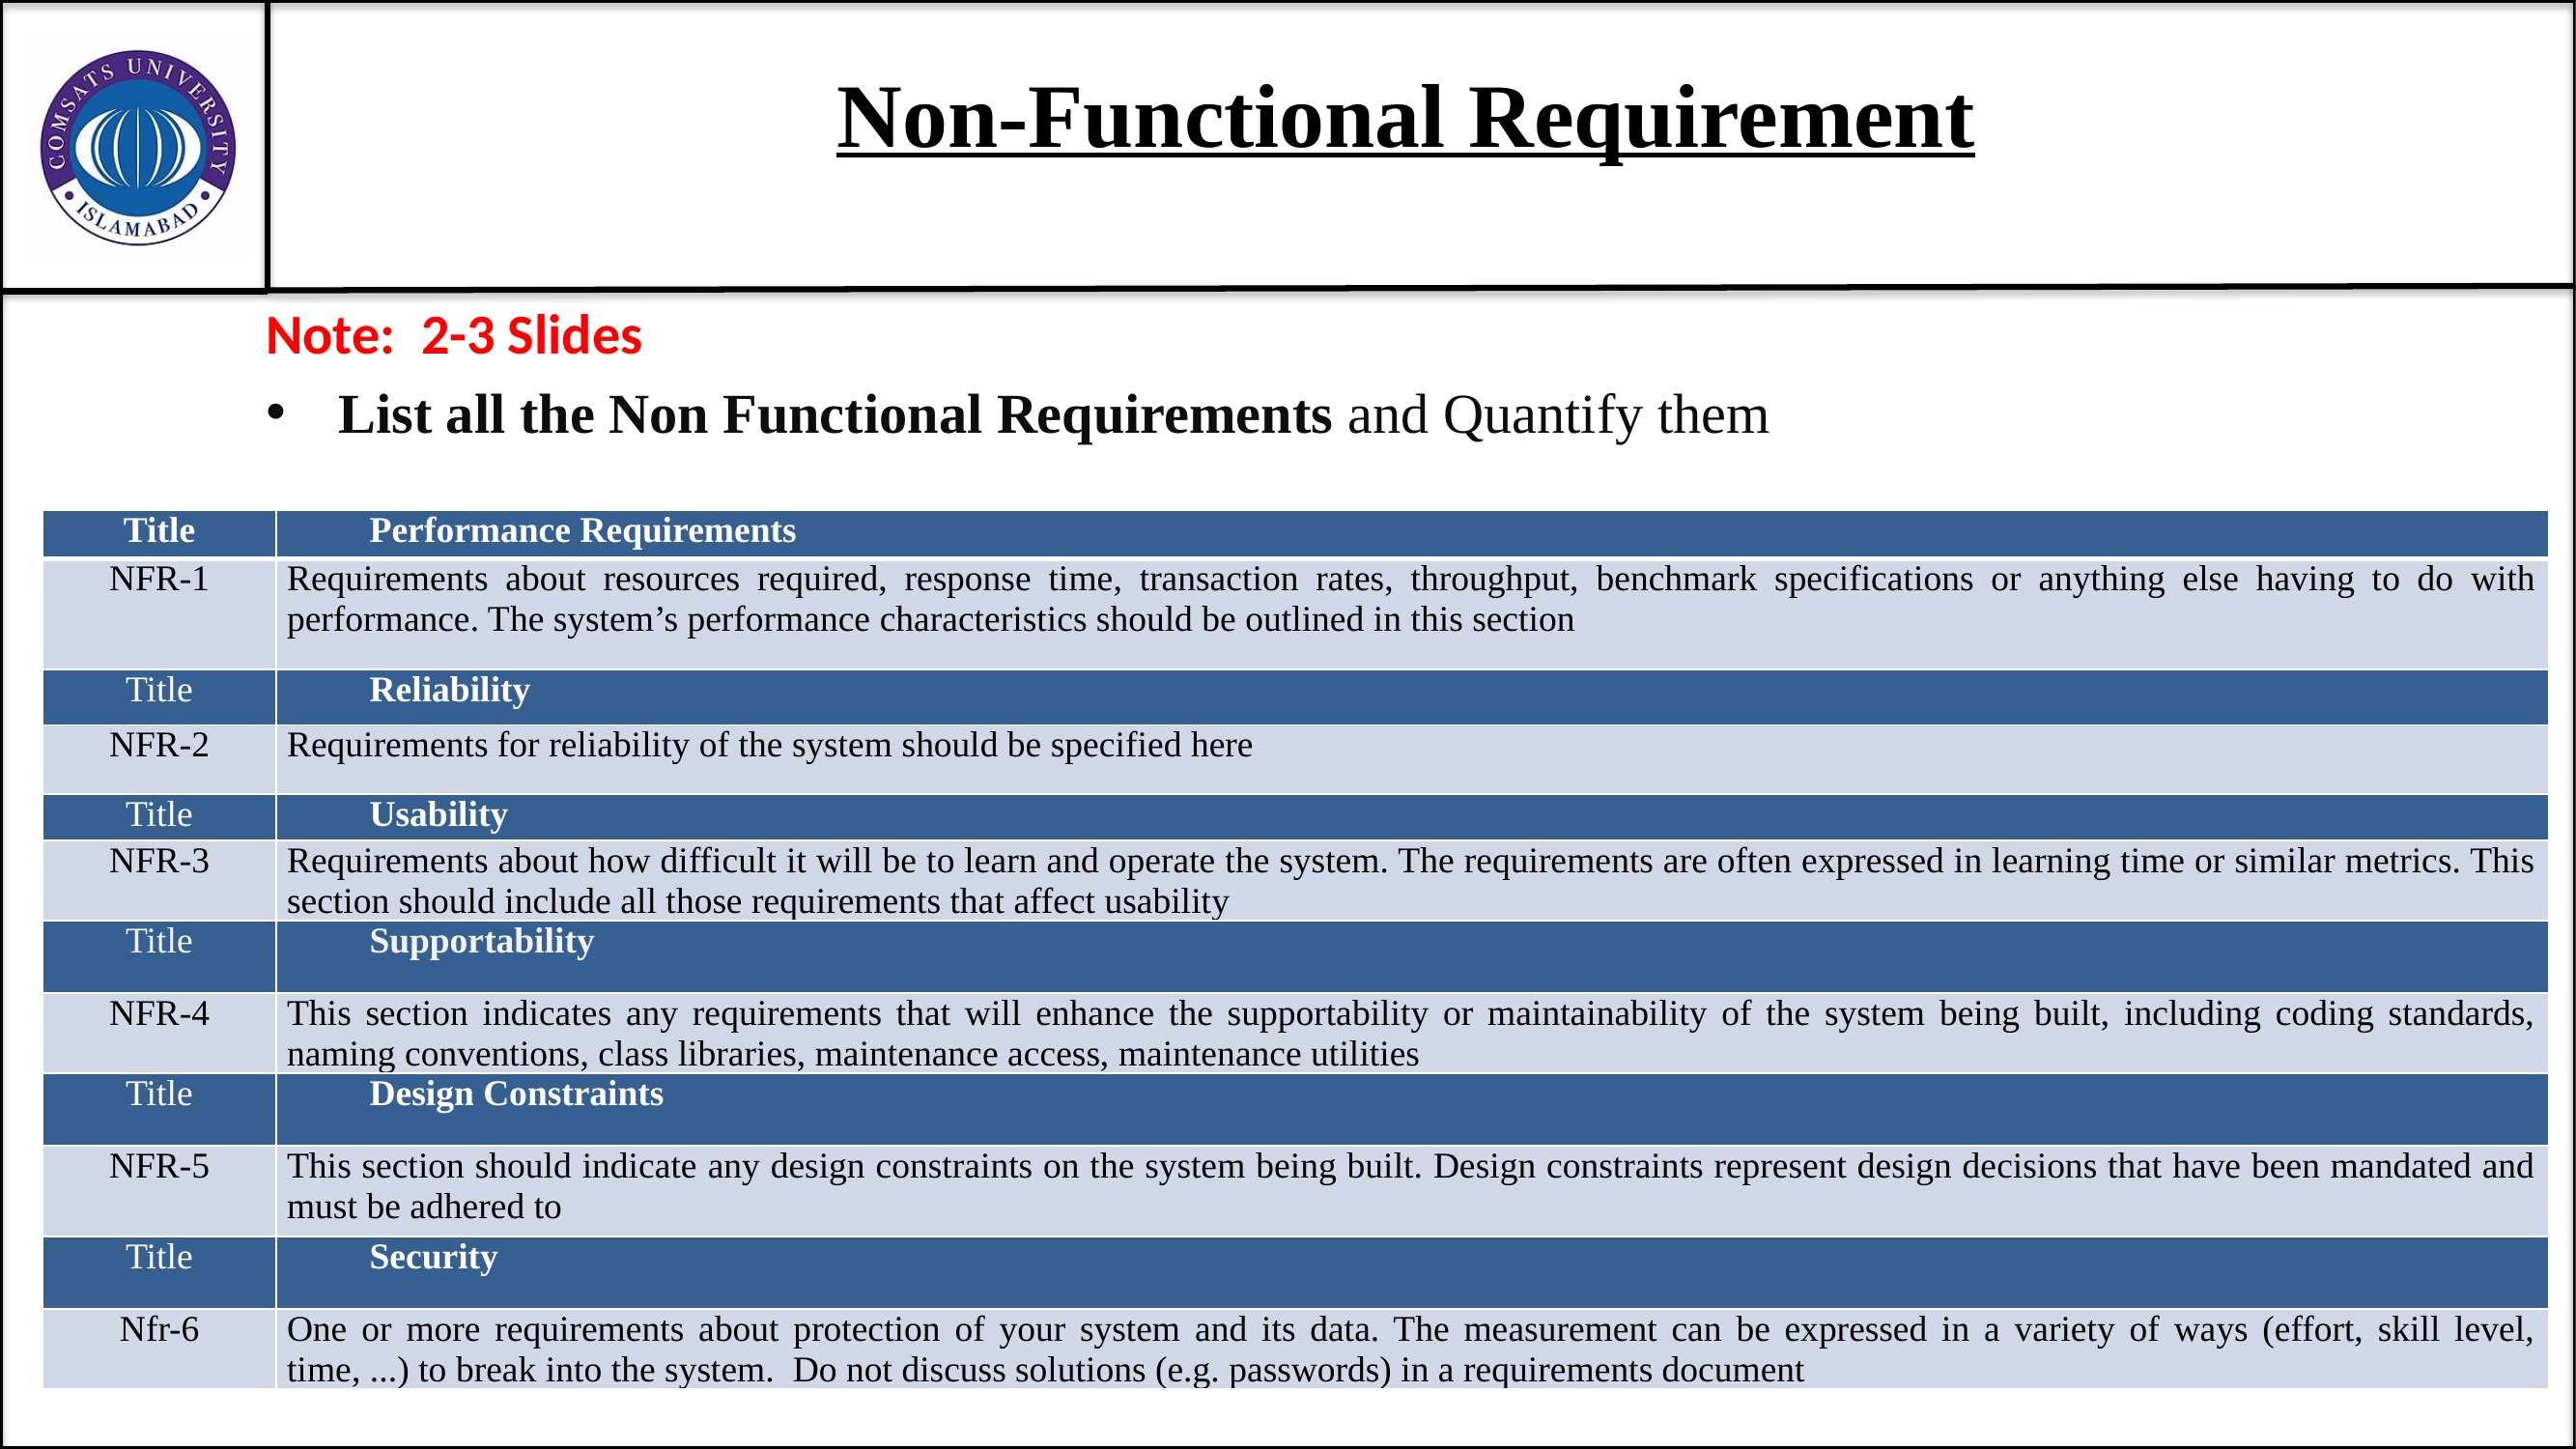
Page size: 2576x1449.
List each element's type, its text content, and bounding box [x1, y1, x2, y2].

table_cell Security [277, 1237, 2548, 1308]
table_cell Title [43, 670, 275, 724]
table_header Performance Requirements [277, 511, 2548, 556]
table_cell NFR-2 [43, 725, 275, 793]
table_cell Design Constraints [277, 1074, 2548, 1145]
table_cell This section should indicate any design constraints on the system being built. Design constraints represent design decisions that have been mandated and must be adhered to [277, 1147, 2548, 1236]
picture [26, 34, 250, 258]
table_cell NFR-1 [43, 561, 275, 668]
table_cell Supportability [277, 922, 2548, 992]
table_cell Requirements about how difficult it will be to learn and operate the system. The requirements are often expressed in learning time or similar metrics. This section should include all those requirements that affect usability [277, 841, 2548, 920]
text_box Note: 2-3 Slides List all the Non Functional Requirements and Quantify them [249, 289, 2490, 509]
table_cell Title [43, 1074, 275, 1145]
table_cell Usability [277, 795, 2548, 839]
table_cell Nfr-6 [43, 1310, 275, 1388]
table_cell Title [43, 922, 275, 992]
table_cell Reliability [277, 670, 2548, 724]
table_cell NFR-4 [43, 994, 275, 1072]
table_cell Title [43, 795, 275, 839]
table_header Title [43, 511, 275, 556]
table_cell NFR-3 [43, 841, 275, 920]
table_cell Requirements for reliability of the system should be specified here [277, 725, 2548, 793]
title Non-Functional Requirement [425, 48, 2387, 230]
table_cell Title [43, 1237, 275, 1308]
table_cell This section indicates any requirements that will enhance the supportability or maintainability of the system being built, including coding standards, naming conventions, class libraries, maintenance access, maintenance utilities [277, 994, 2548, 1072]
table_cell NFR-5 [43, 1147, 275, 1236]
table_cell One or more requirements about protection of your system and its data. The measurement can be expressed in a variety of ways (effort, skill level, time, ...) to break into the system. Do not discuss solutions (e.g. passwords) in a requirements document [277, 1310, 2548, 1388]
table_cell Requirements about resources required, response time, transaction rates, throughput, benchmark specifications or anything else having to do with performance. The system’s performance characteristics should be outlined in this section [277, 561, 2548, 668]
